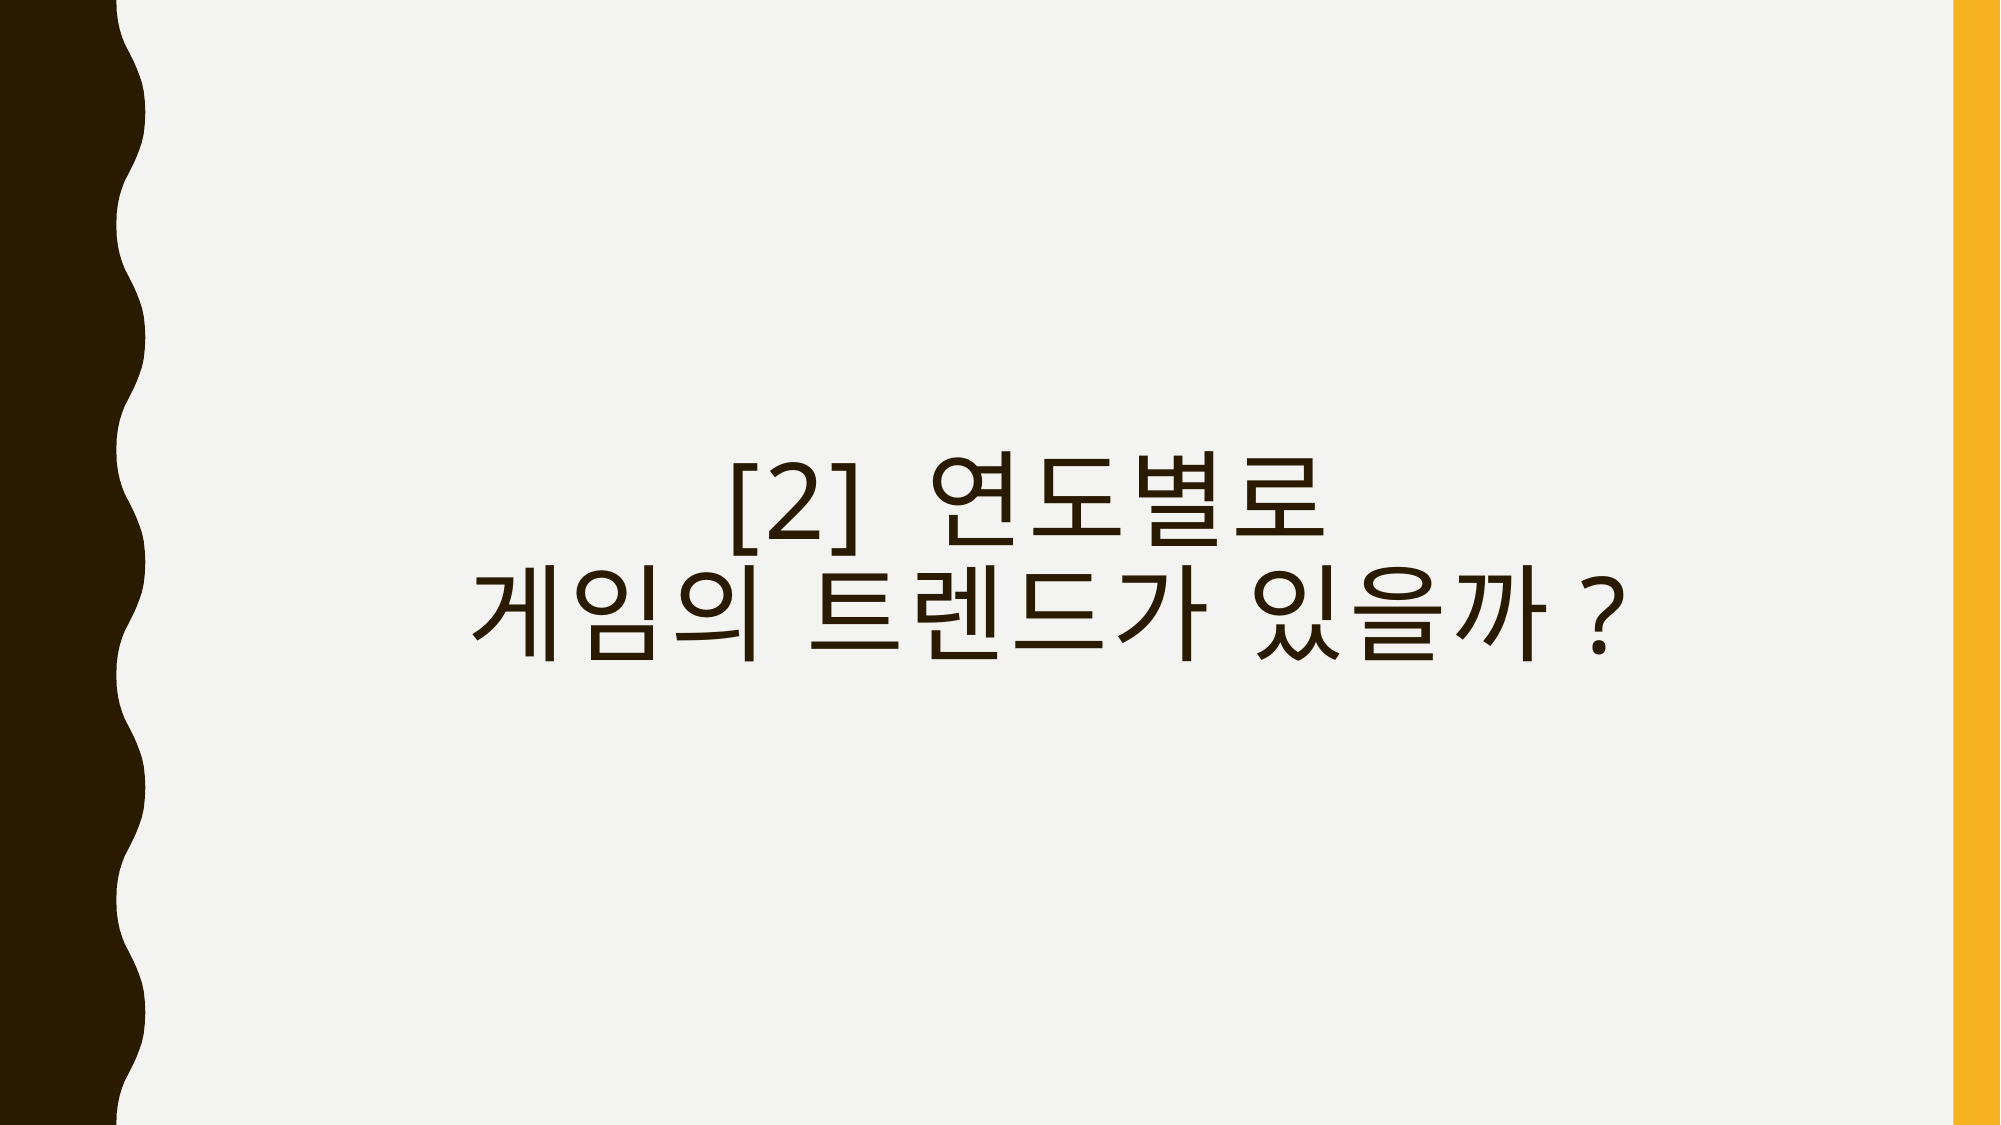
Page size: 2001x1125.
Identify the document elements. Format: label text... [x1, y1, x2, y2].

title [2] 연도별로 게임의 트렌드가 있을까? [194, 440, 1865, 685]
